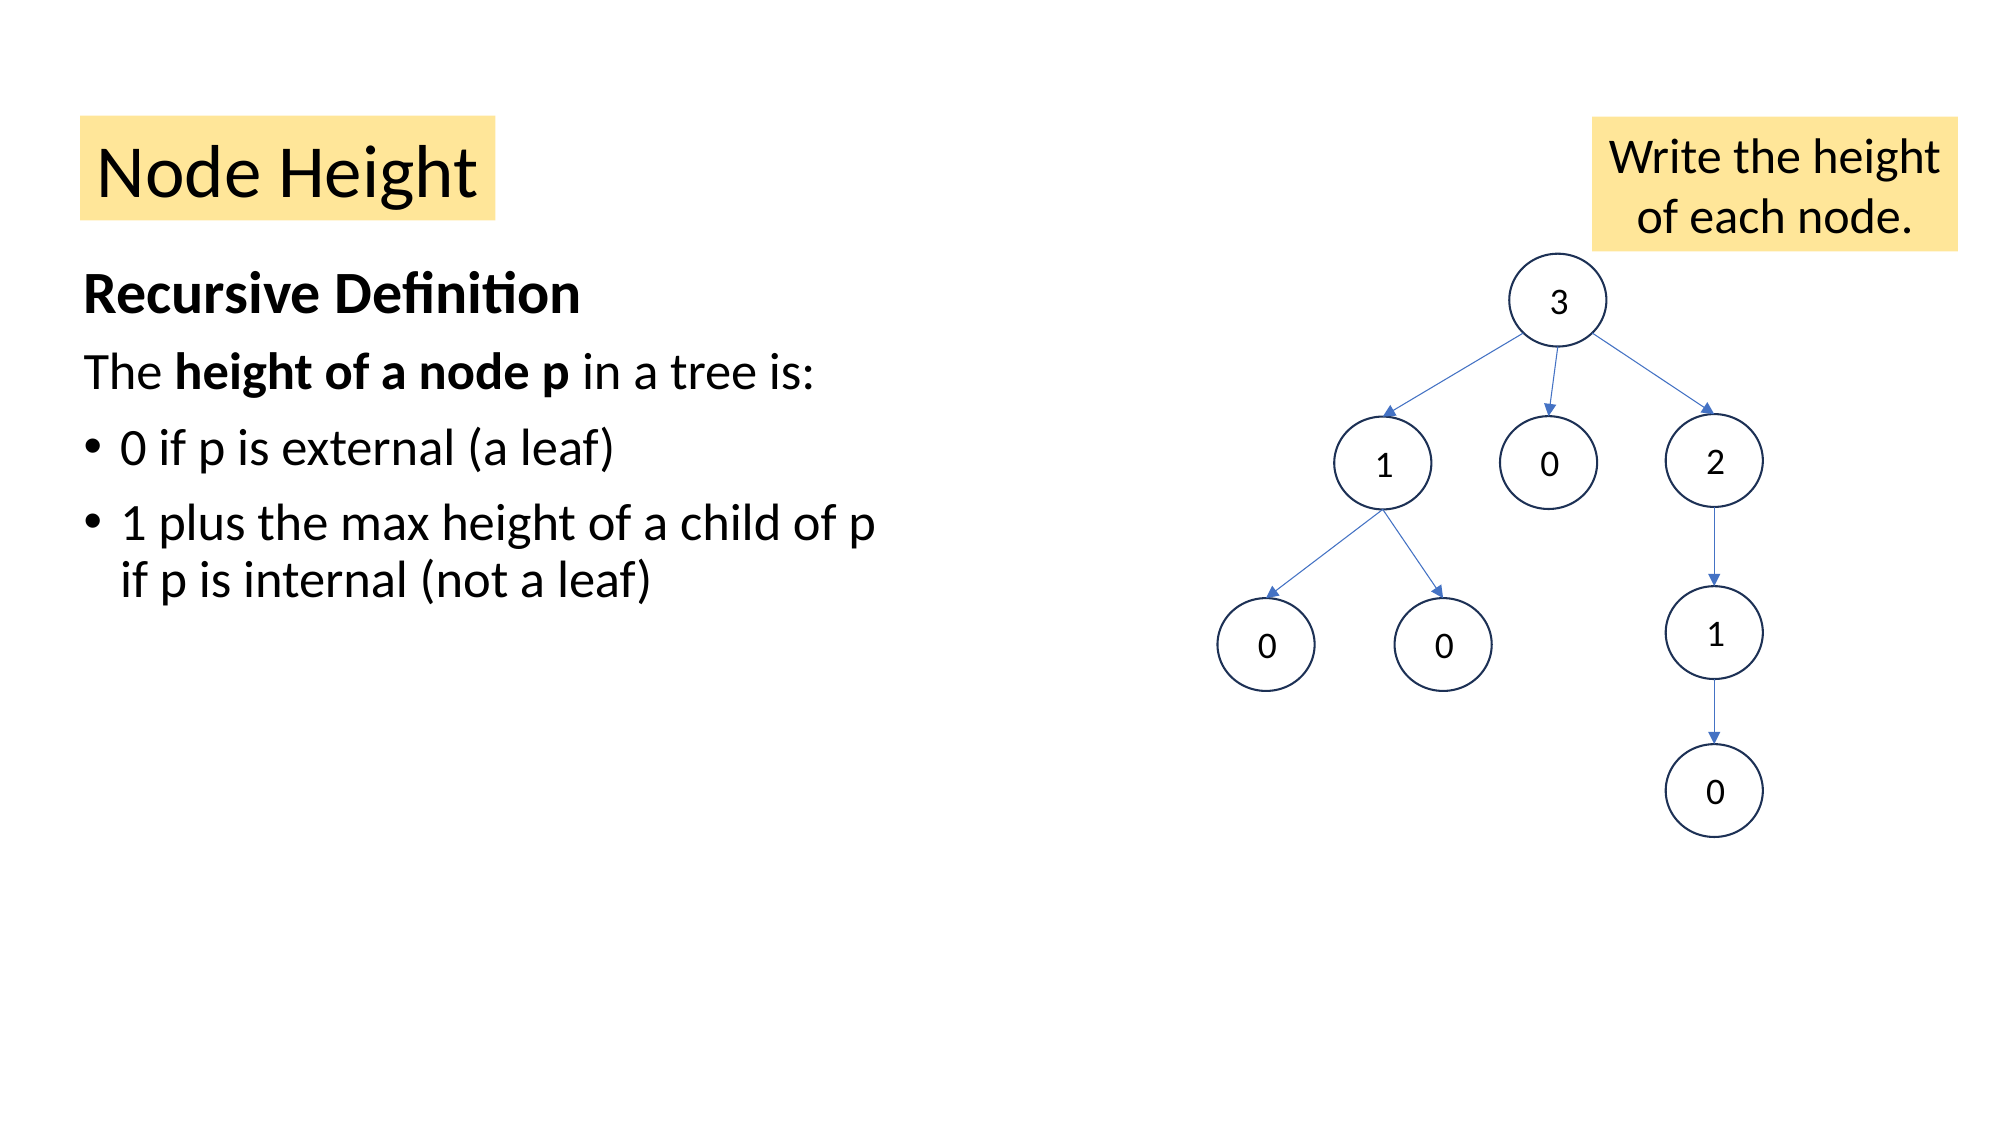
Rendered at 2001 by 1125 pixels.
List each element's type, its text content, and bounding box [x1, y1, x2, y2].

text_box Write the height of each node. [1592, 116, 1958, 252]
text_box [1368, 598, 1521, 691]
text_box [1308, 416, 1460, 510]
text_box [1639, 586, 1792, 679]
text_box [1639, 414, 1792, 507]
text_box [1592, 332, 1715, 415]
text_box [1474, 416, 1626, 509]
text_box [1548, 346, 1558, 417]
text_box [1265, 509, 1382, 599]
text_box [1639, 744, 1792, 837]
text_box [1483, 253, 1635, 347]
text_box Node Height [80, 115, 496, 221]
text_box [1191, 598, 1344, 691]
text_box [1382, 332, 1524, 417]
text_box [1382, 509, 1444, 599]
list Recursive Definition The height of a node p in a tree is: 0 if p is external (a leaf) 1 plus the max height of a child of p if p is internal (not a leaf) [68, 253, 1158, 617]
